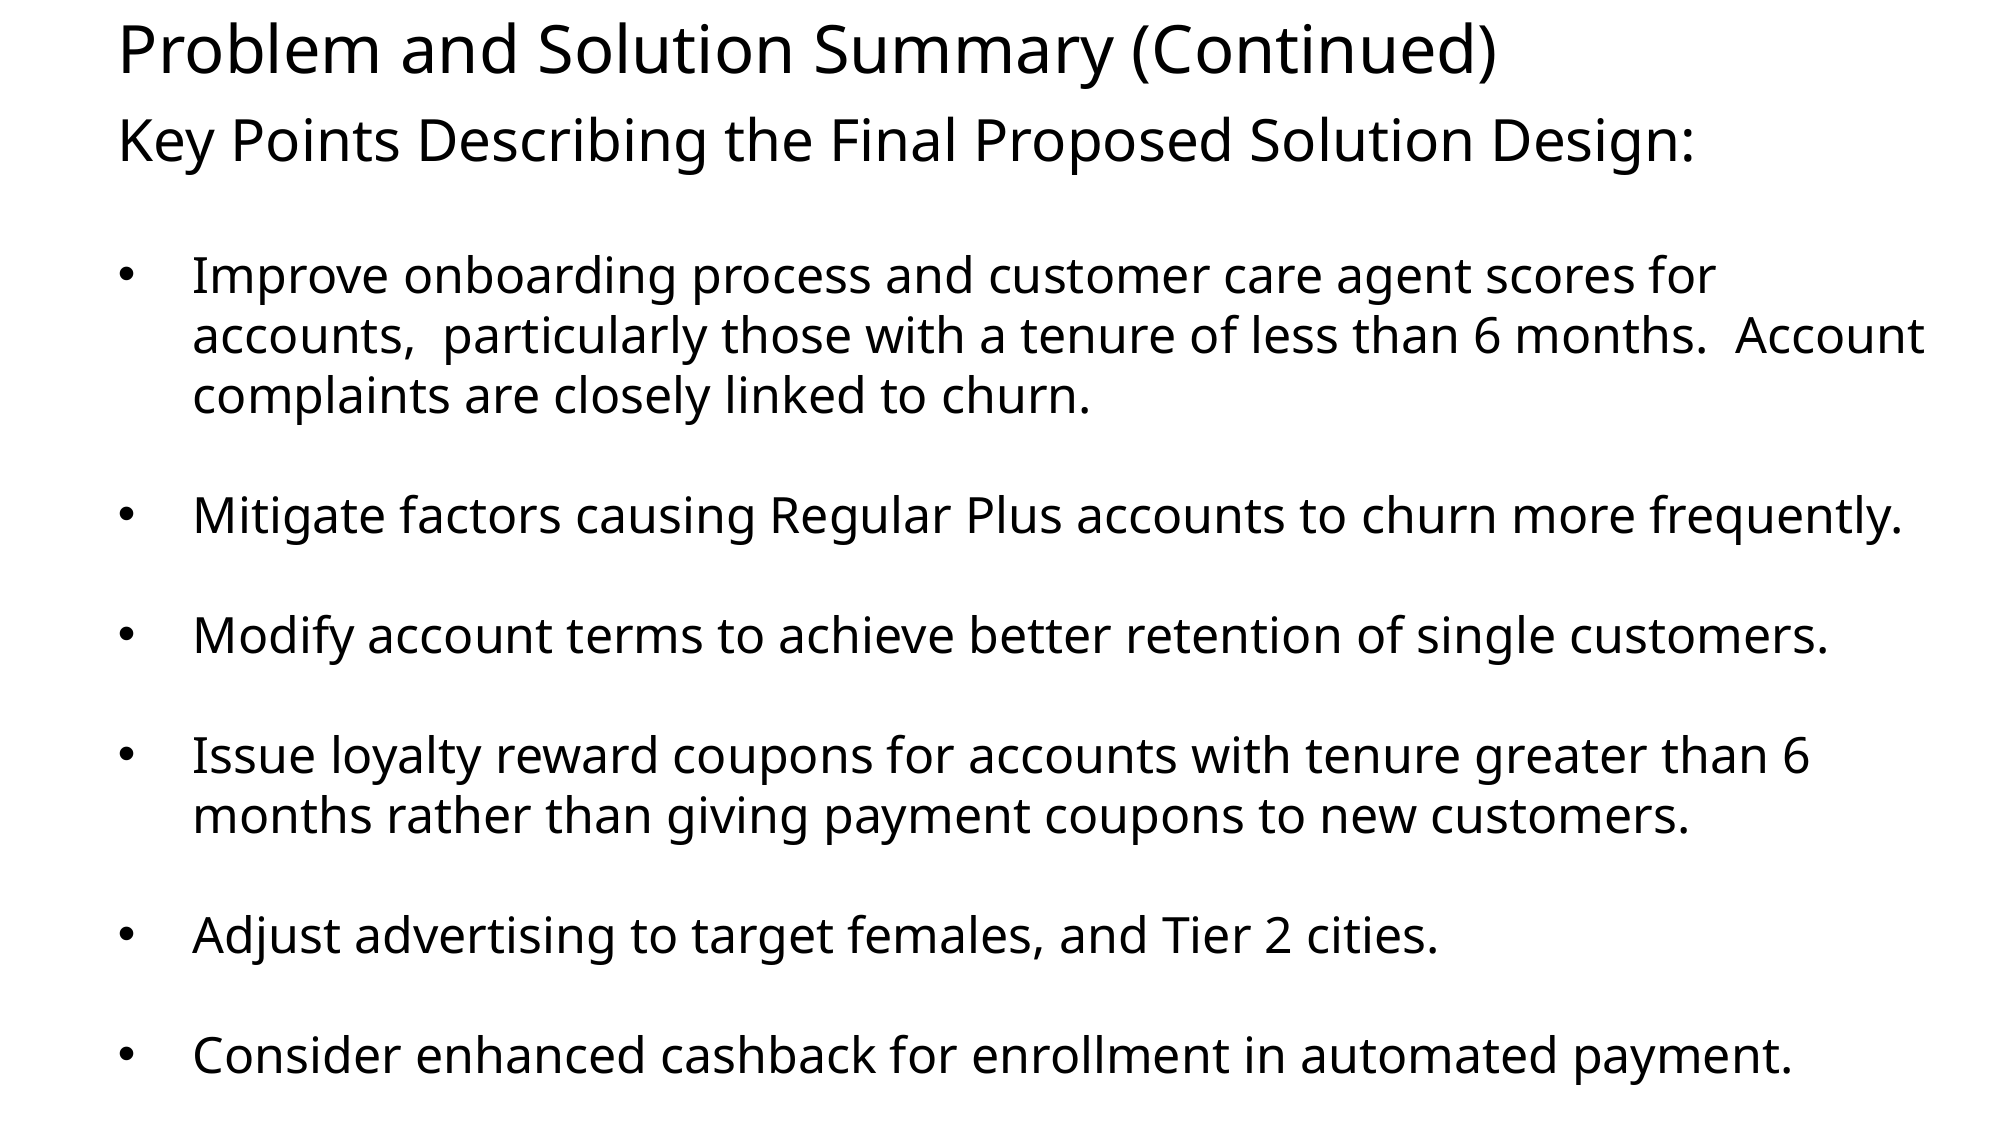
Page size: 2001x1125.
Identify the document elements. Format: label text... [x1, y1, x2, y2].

text_box Problem and Solution Summary (Continued) [103, 0, 1930, 95]
text_box Key Points Describing the Final Proposed Solution Design: Improve onboarding process and customer care agent scores for accounts, particularly those with a tenure of less than 6 months. Account complaints are closely linked to churn. Mitigate factors causing Regular Plus accounts to churn more frequently. Modify account terms to achieve better retention of single customers. Issue loyalty reward coupons for accounts with tenure greater than 6 months rather than giving payment coupons to new customers. Adjust advertising to target females, and Tier 2 cities. Consider enhanced cashback for enrollment in automated payment. [103, 95, 1962, 1125]
